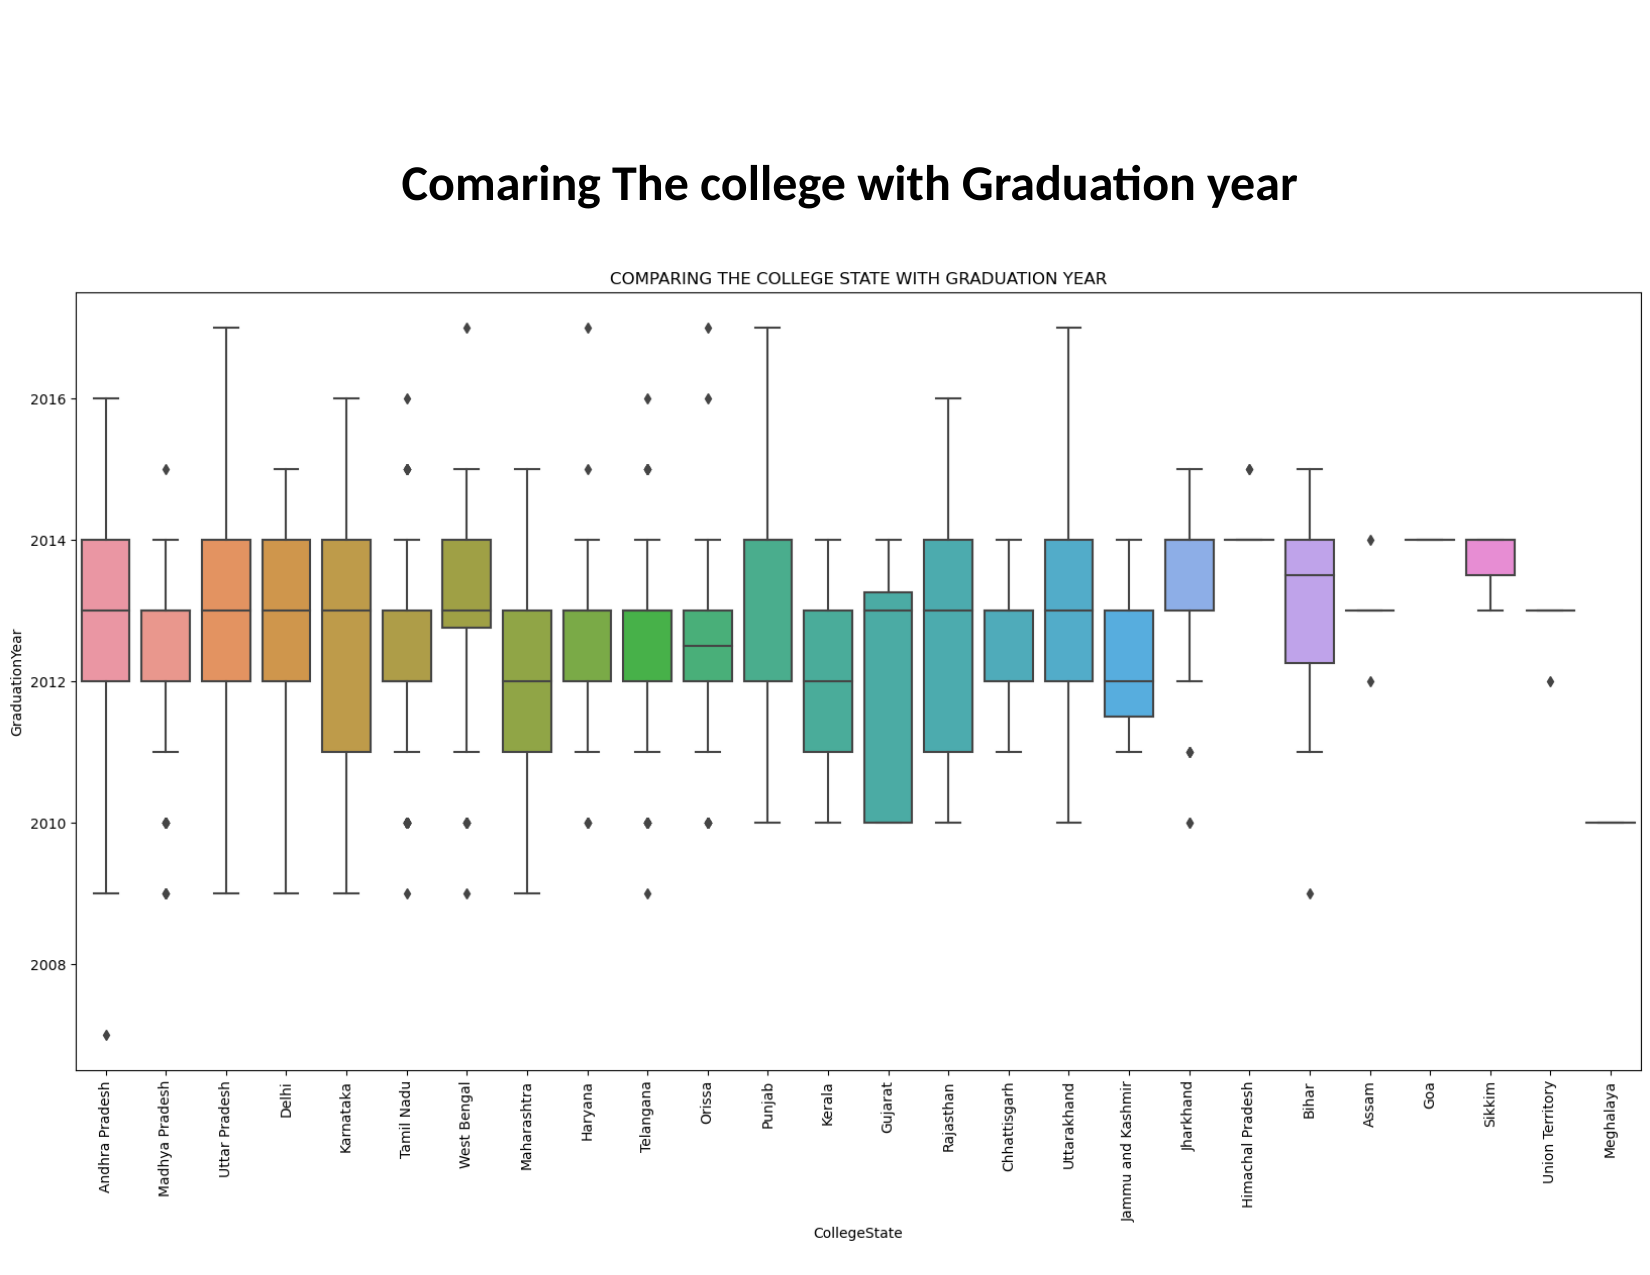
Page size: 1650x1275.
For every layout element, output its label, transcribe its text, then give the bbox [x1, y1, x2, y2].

picture [0, 262, 1650, 1252]
title Comaring The college with Graduation year [375, 150, 1326, 211]
